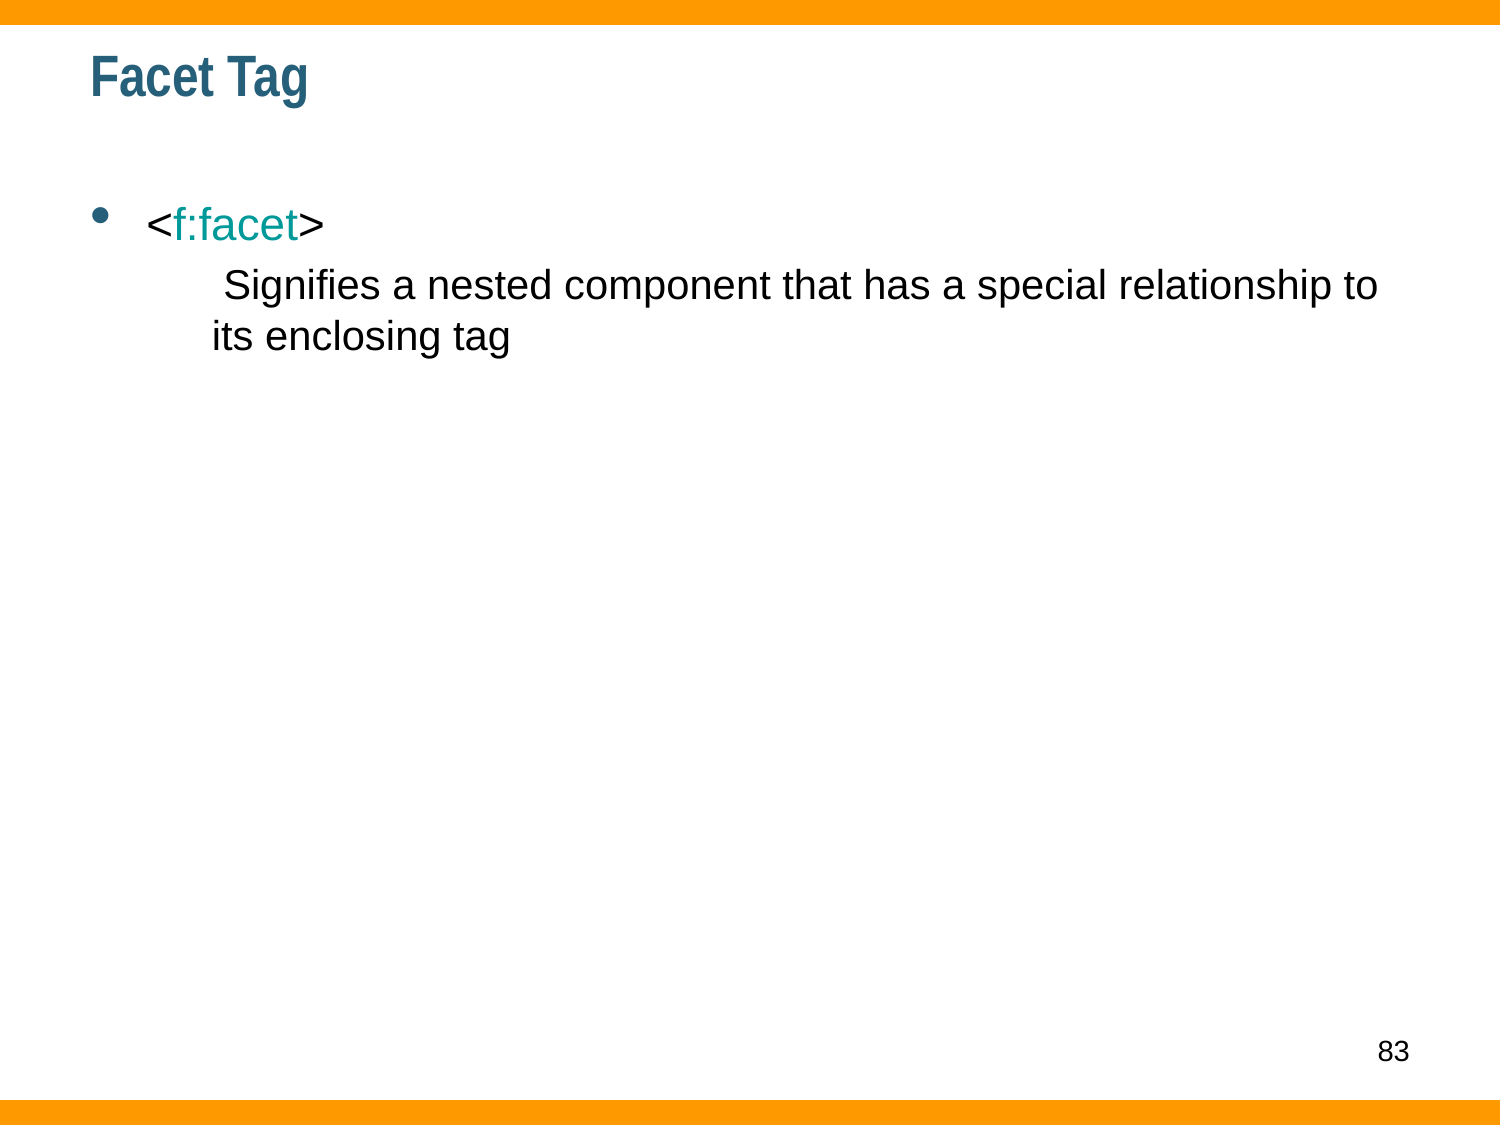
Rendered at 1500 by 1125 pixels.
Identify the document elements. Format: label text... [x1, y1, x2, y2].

slide_number 83 [1074, 1024, 1426, 1103]
title Facet Tag [74, 37, 1426, 110]
list <f:facet> Signifies a nested component that has a special relationship to its enclosing tag [74, 187, 1426, 601]
